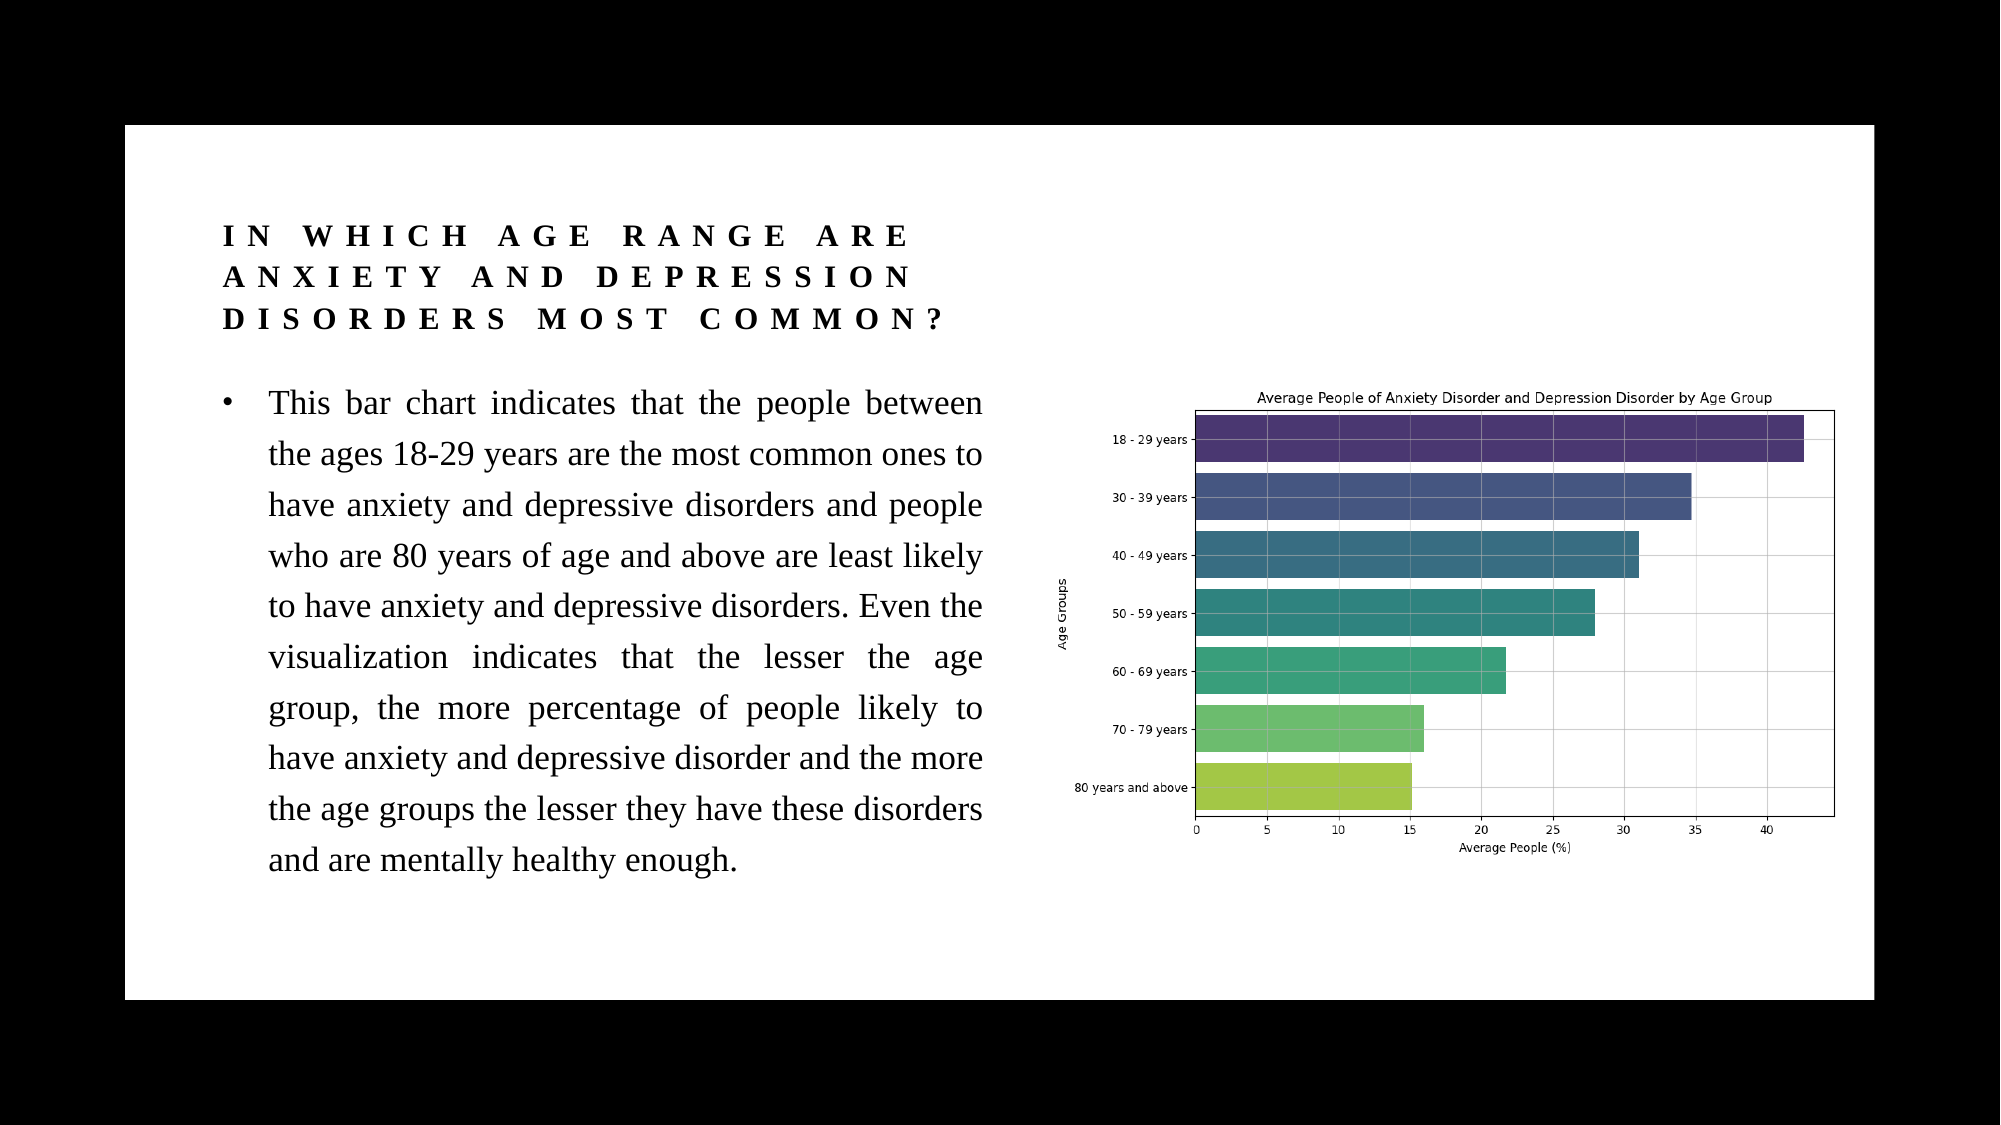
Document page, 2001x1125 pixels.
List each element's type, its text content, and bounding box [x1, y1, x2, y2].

title In which age range are anxiety and depression disorders most common? [207, 173, 1000, 343]
list This bar chart indicates that the people between the ages 18-29 years are the most common ones to have anxiety and depressive disorders and people who are 80 years of age and above are least likely to have anxiety and depressive disorders. Even the visualization indicates that the lesser the age group, the more percentage of people likely to have anxiety and depressive disorder and the more the age groups the lesser they have these disorders and are mentally healthy enough. [207, 363, 1000, 892]
picture [1049, 383, 1842, 862]
text_box [124, 124, 1875, 1001]
text_box [0, 0, 2000, 1125]
